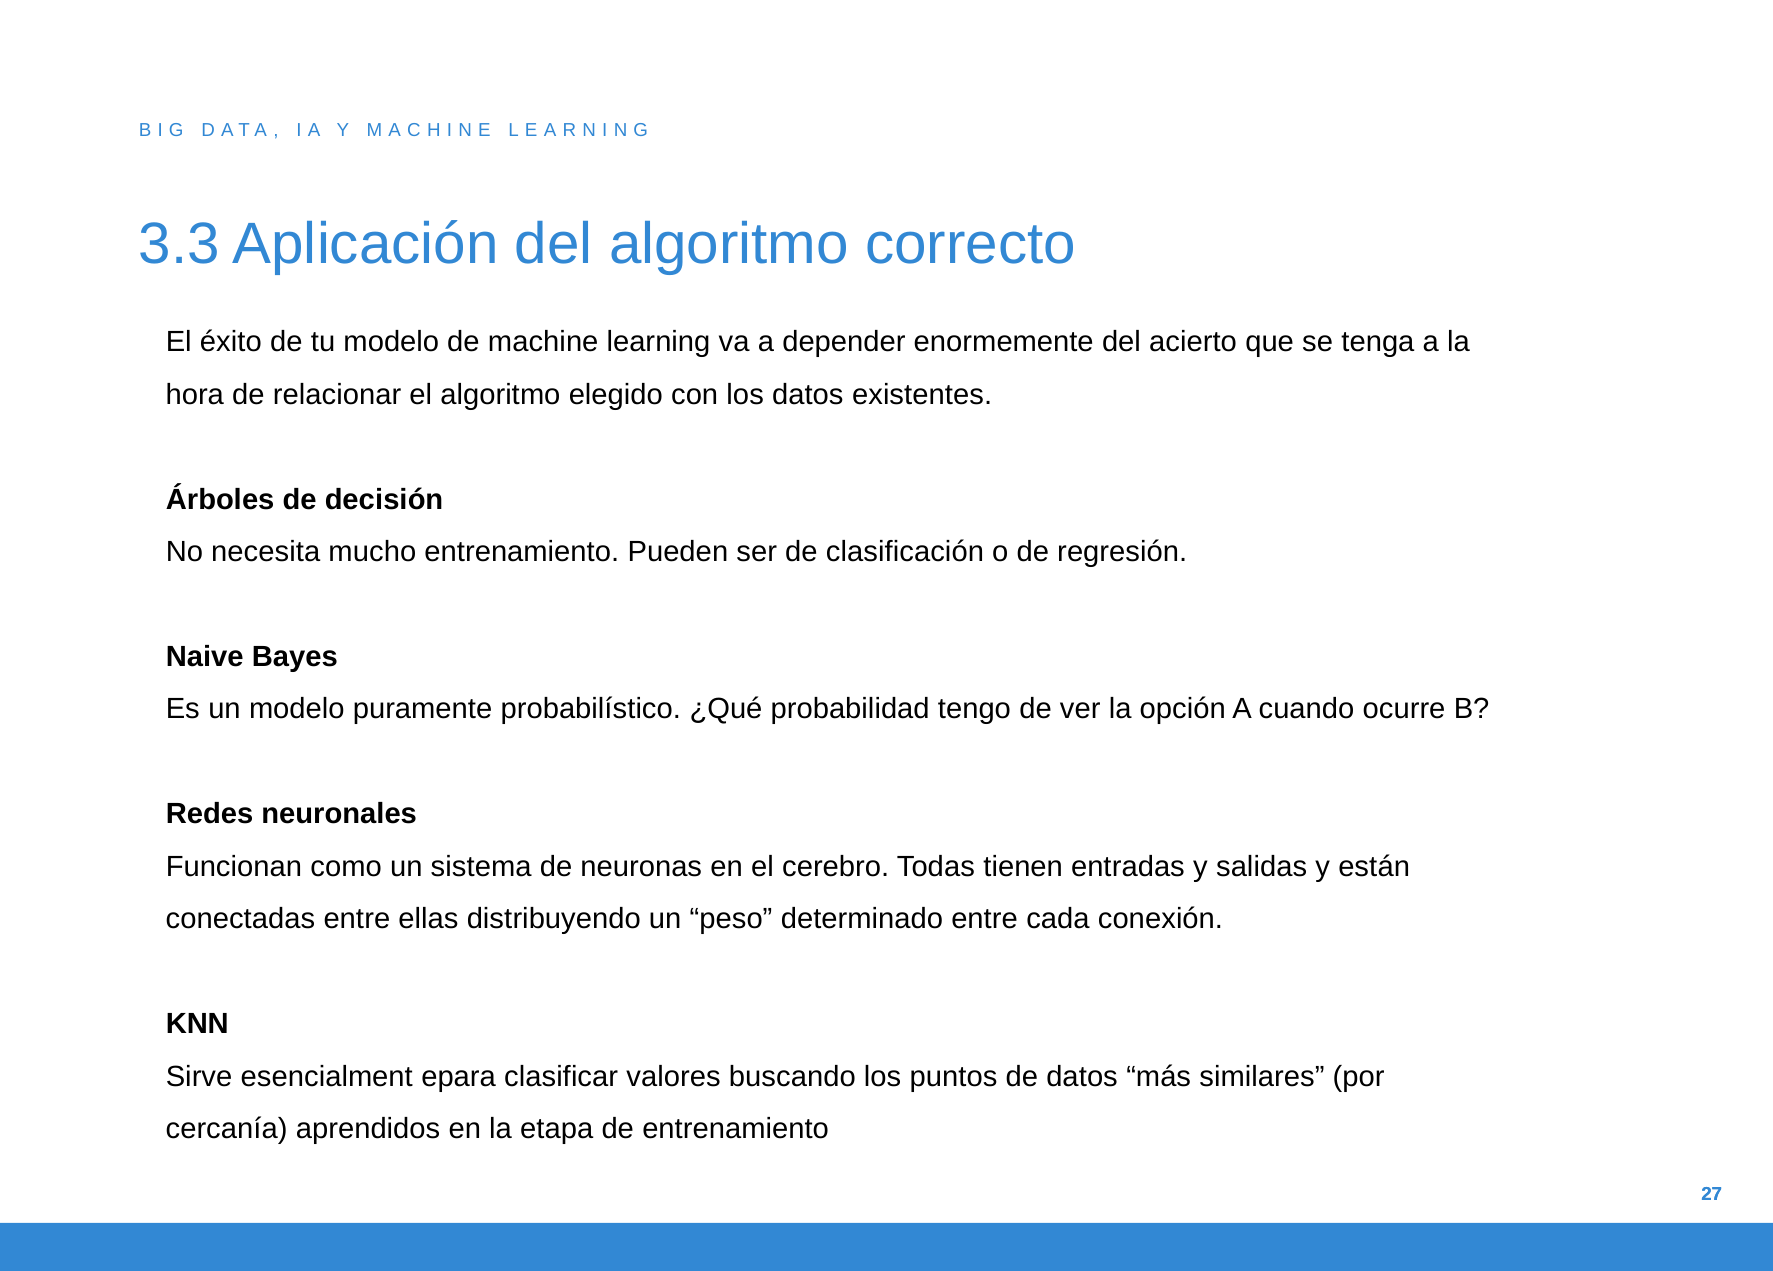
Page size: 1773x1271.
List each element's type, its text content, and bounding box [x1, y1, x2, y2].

list El éxito de tu modelo de machine learning va a depender enormemente del acierto que se tenga a la hora de relacionar el algoritmo elegido con los datos existentes. Árboles de decisión No necesita mucho entrenamiento. Pueden ser de clasificación o de regresión. Naive Bayes Es un modelo puramente probabilístico. ¿Qué probabilidad tengo de ver la opción A cuando ocurre B? Redes neuronales Funcionan como un sistema de neuronas en el cerebro. Todas tienen entradas y salidas y están conectadas entre ellas distribuyendo un “peso” determinado entre cada conexión. KNN Sirve esencialment epara clasificar valores buscando los puntos de datos “más similares” (por cercanía) aprendidos en la etapa de entrenamiento [148, 297, 1512, 1141]
title 3.3 Aplicación del algoritmo correcto [123, 197, 1187, 269]
text_box 27 [1686, 1162, 1756, 1223]
list BIG DATA, IA Y MACHINE LEARNING [123, 109, 899, 156]
